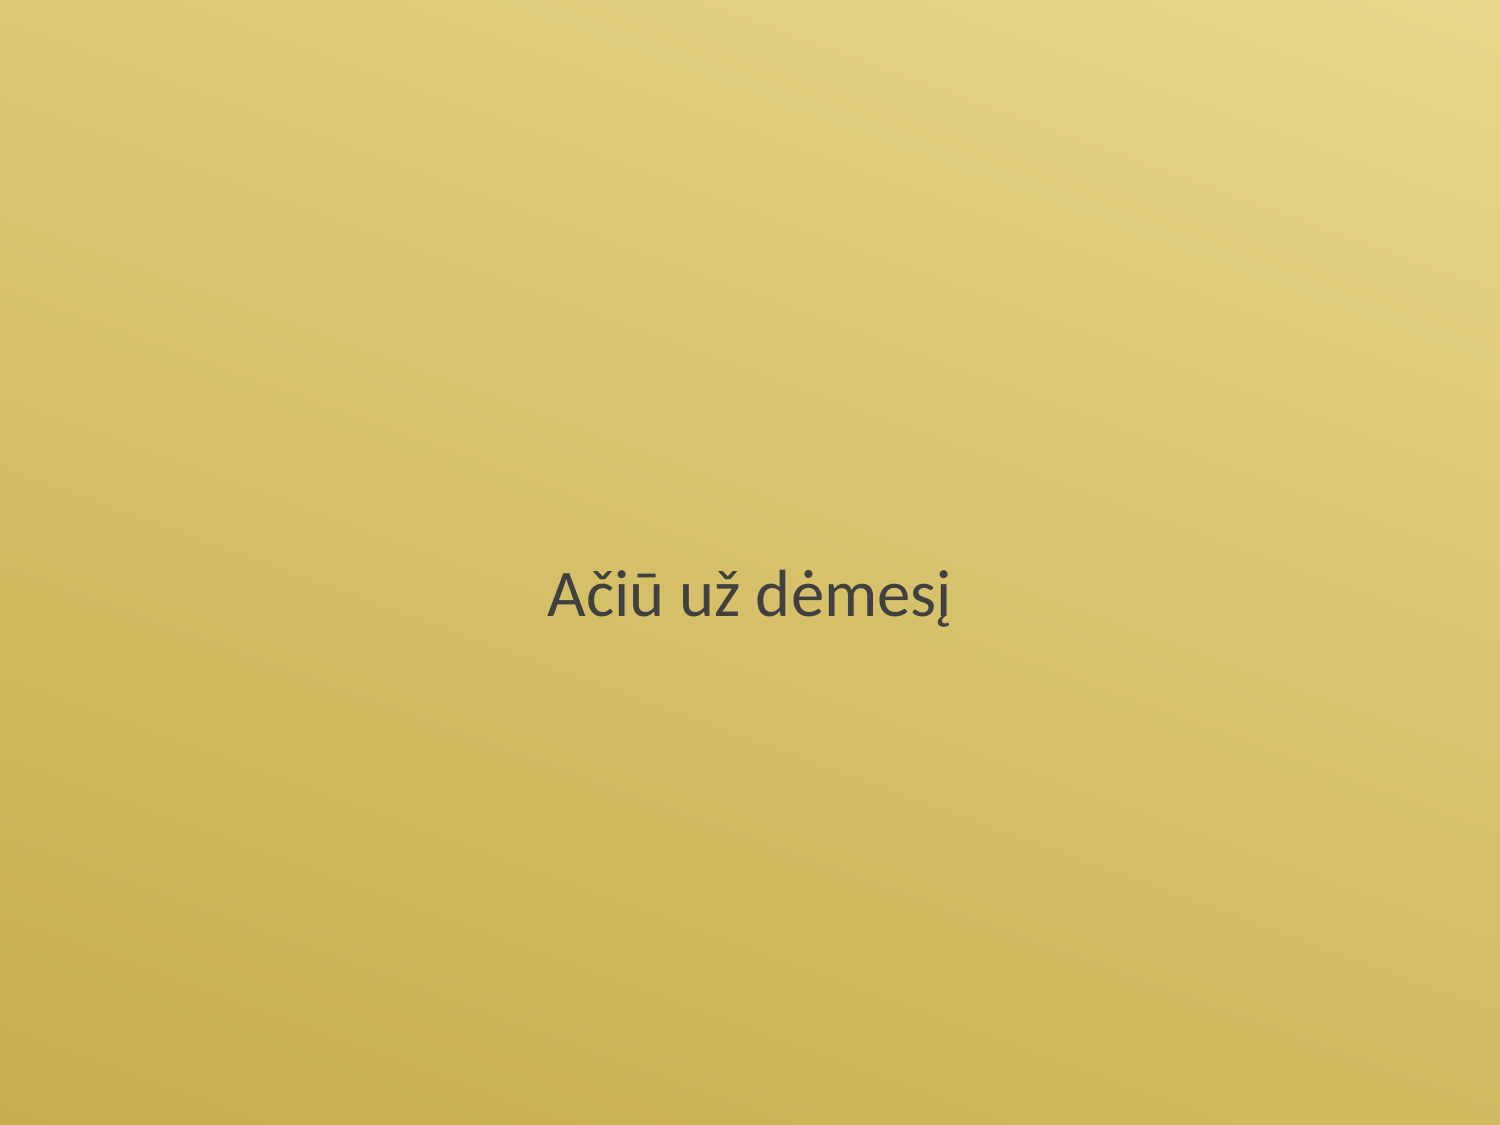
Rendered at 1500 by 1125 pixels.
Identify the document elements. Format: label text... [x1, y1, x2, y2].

list Ačiū už dėmesį [75, 262, 1425, 1005]
